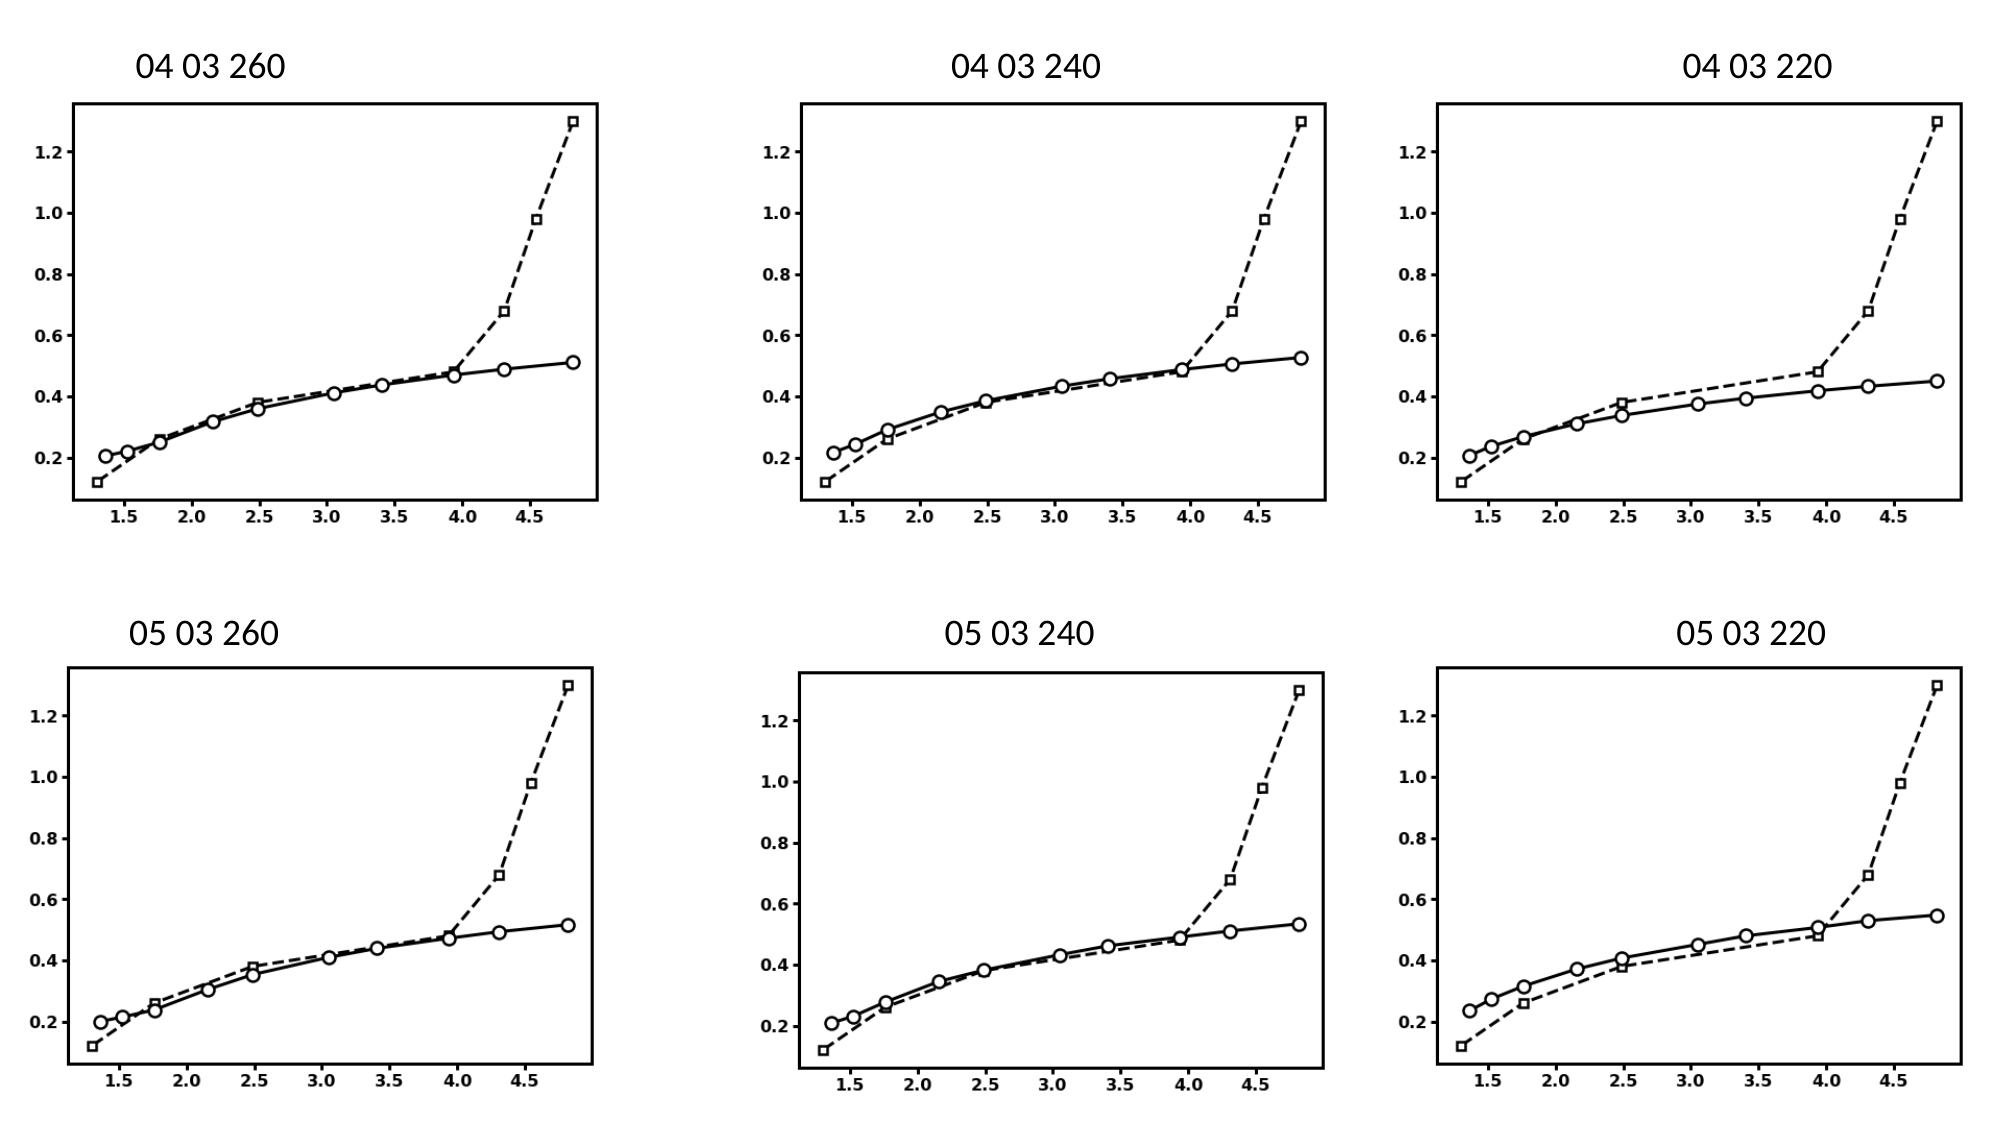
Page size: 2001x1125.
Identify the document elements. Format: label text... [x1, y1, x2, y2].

text_box 05 03 240 [929, 600, 1230, 660]
text_box 05 03 220 [1661, 600, 1962, 660]
picture [1390, 96, 1968, 533]
picture [26, 96, 604, 533]
text_box 04 03 220 [1667, 33, 1968, 94]
picture [752, 665, 1330, 1101]
text_box 05 03 260 [114, 600, 415, 660]
text_box 04 03 260 [120, 33, 421, 94]
picture [21, 660, 599, 1097]
text_box 04 03 240 [936, 33, 1237, 94]
picture [1390, 660, 1968, 1097]
picture [754, 96, 1332, 533]
